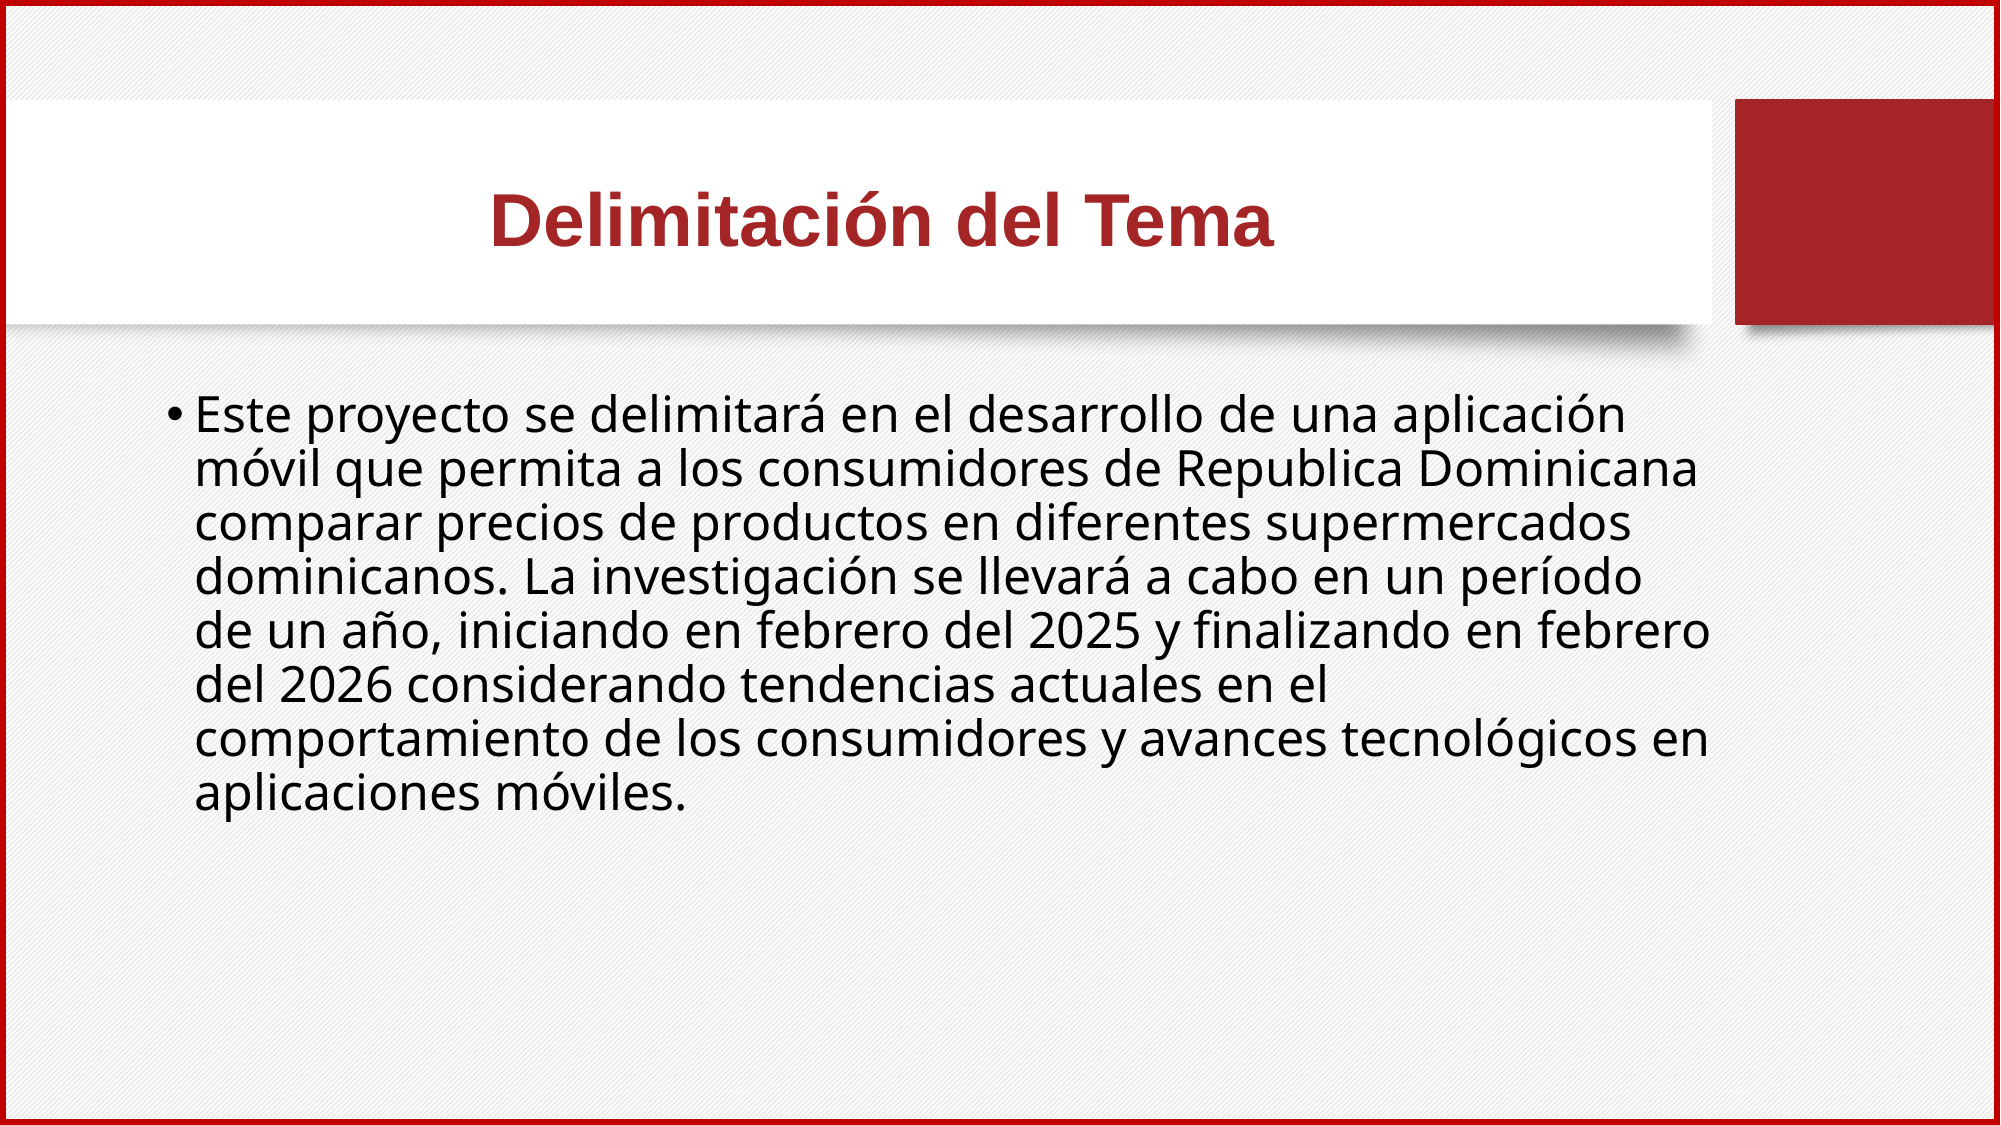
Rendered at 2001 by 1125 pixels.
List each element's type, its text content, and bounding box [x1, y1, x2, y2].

list Este proyecto se delimitará en el desarrollo de una aplicación móvil que permita a los consumidores de Republica Dominicana comparar precios de productos en diferentes supermercados dominicanos. La investigación se llevará a cabo en un período de un año, iniciando en febrero del 2025 y finalizando en febrero del 2026 considerando tendencias actuales en el comportamiento de los consumidores y avances tecnológicos en aplicaciones móviles. [151, 381, 1729, 973]
text_box [0, 0, 2000, 1125]
